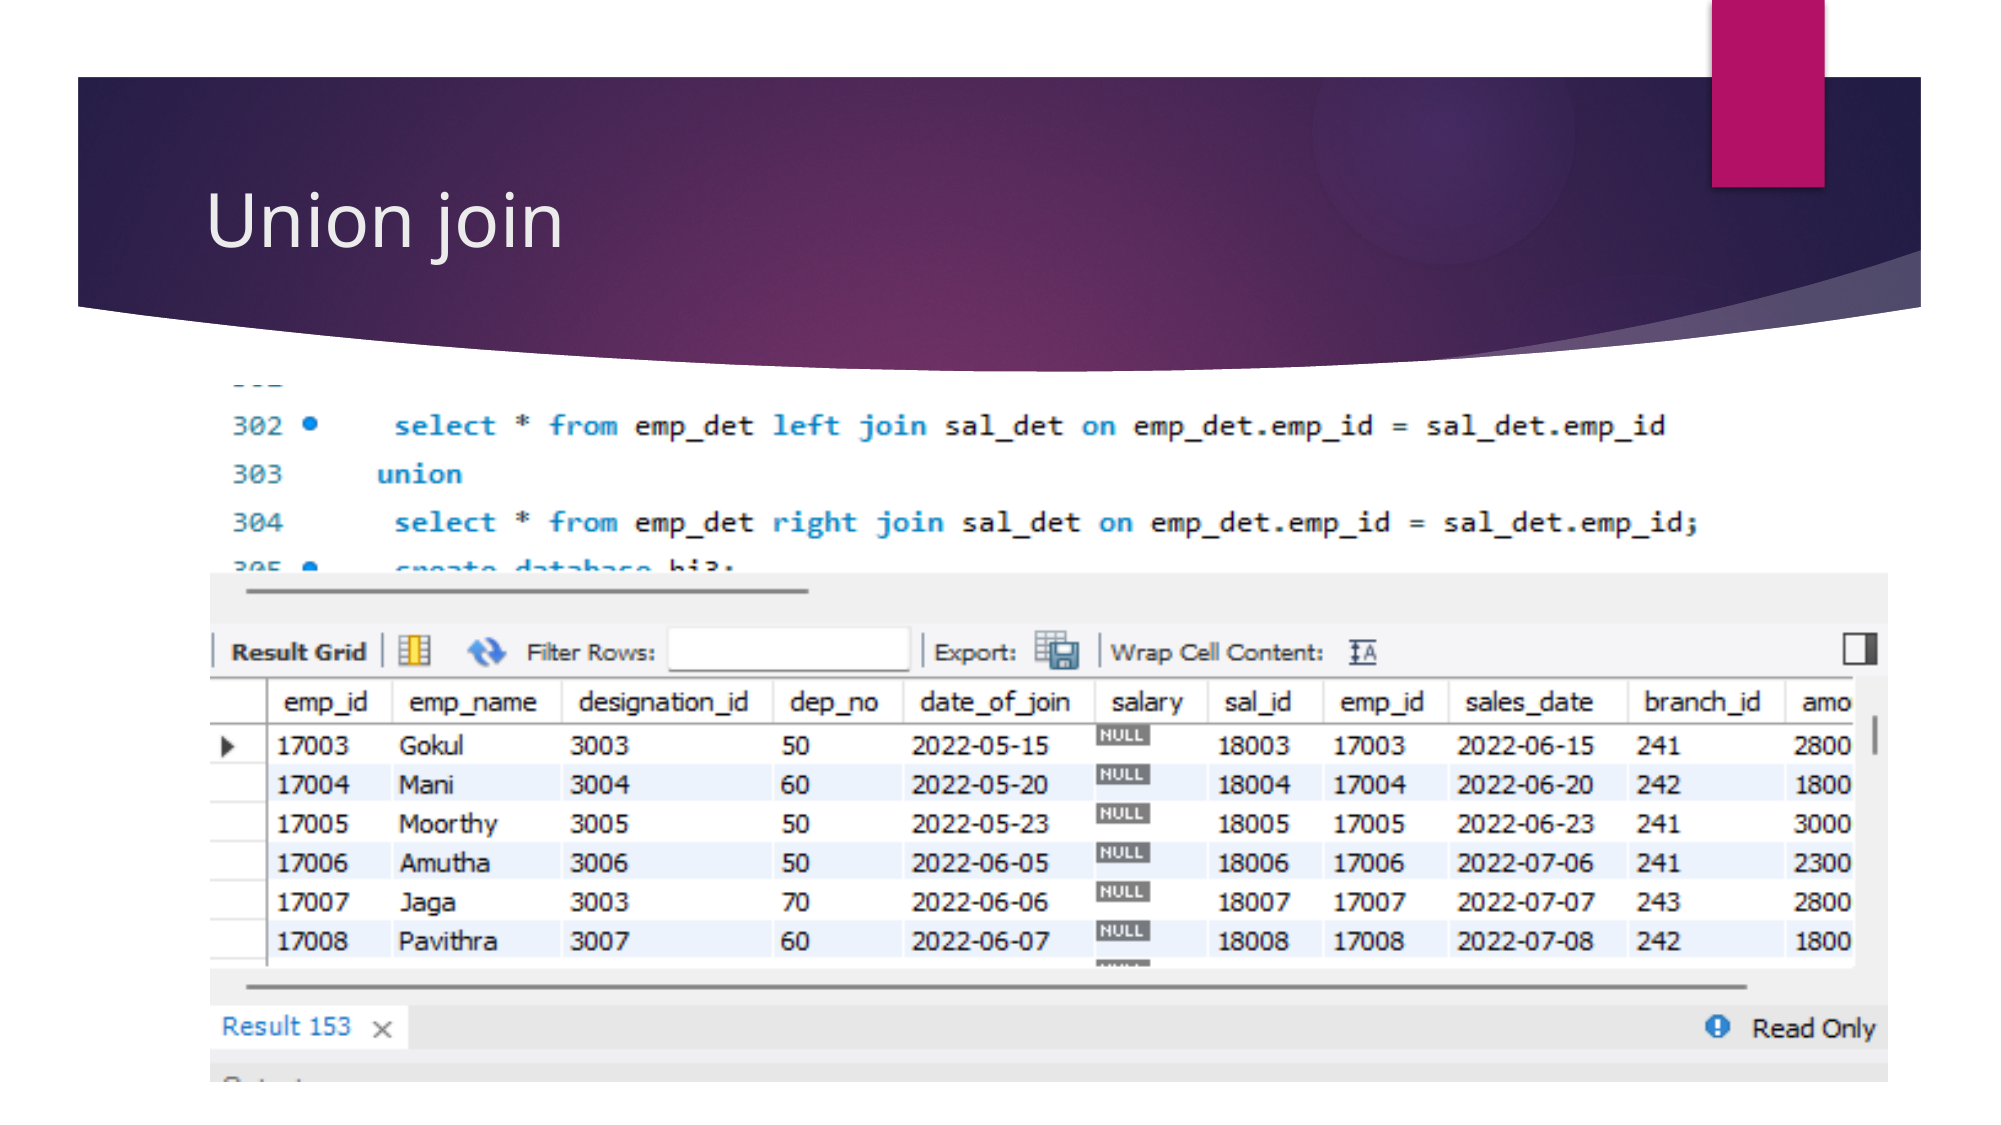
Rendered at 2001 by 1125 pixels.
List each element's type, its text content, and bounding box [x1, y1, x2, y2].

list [210, 384, 1888, 1082]
title Union join [189, 159, 1627, 276]
